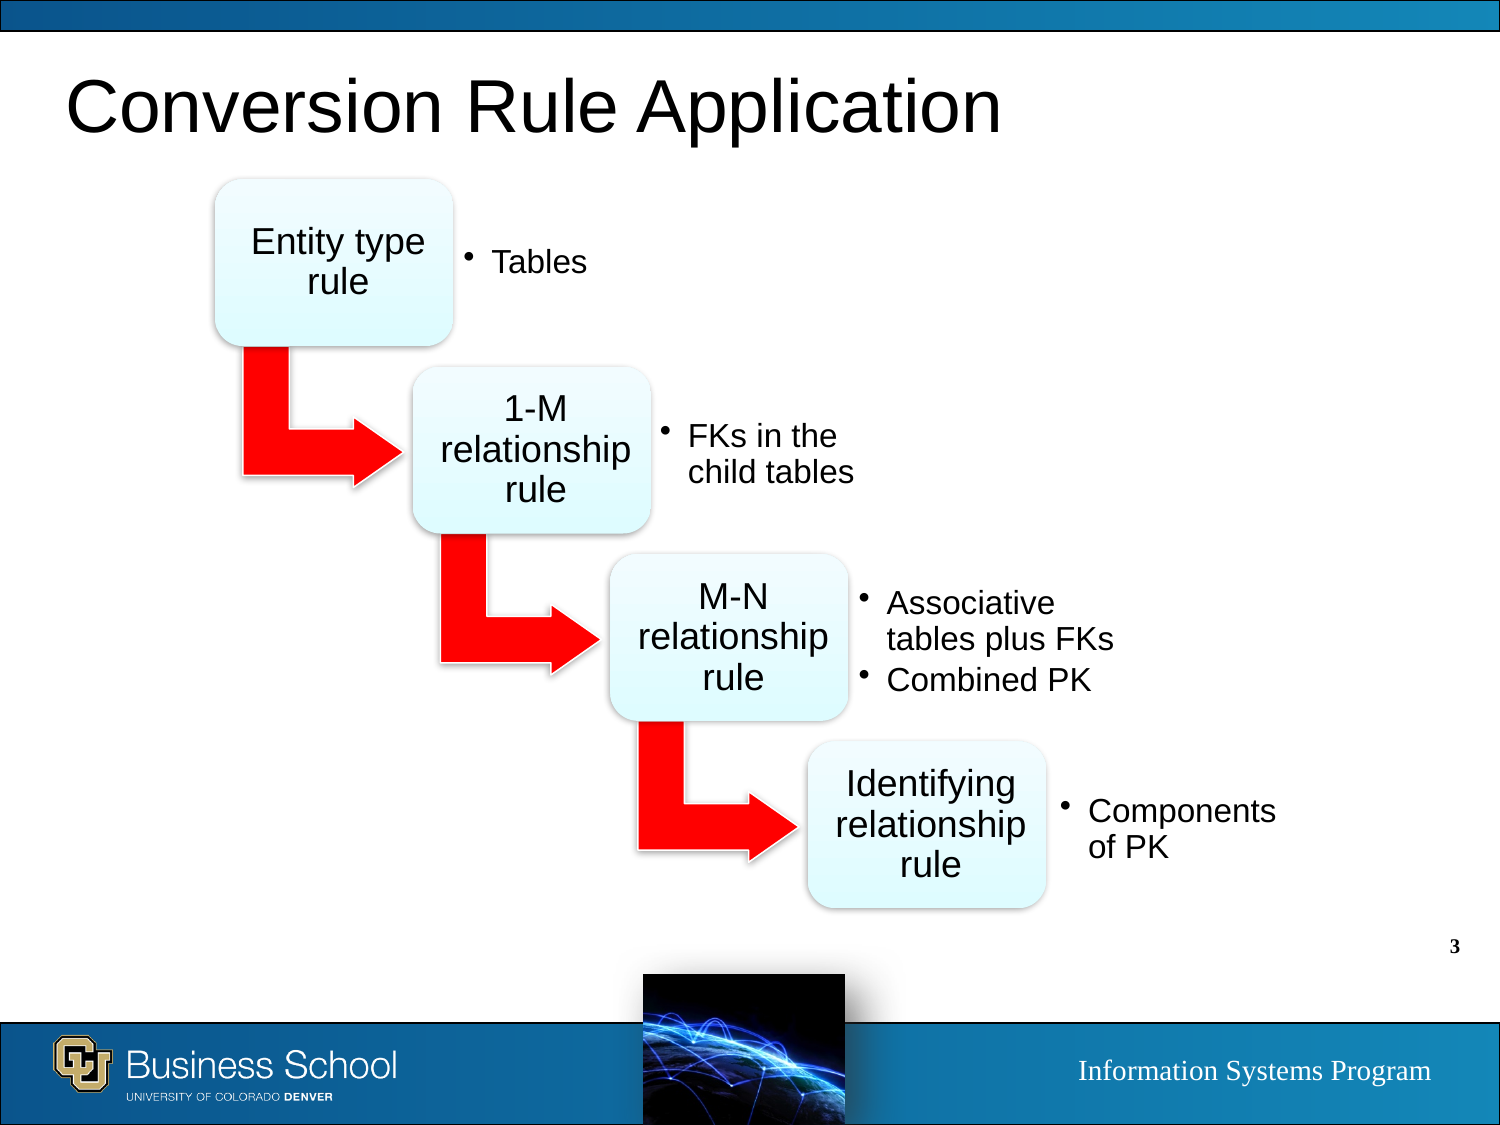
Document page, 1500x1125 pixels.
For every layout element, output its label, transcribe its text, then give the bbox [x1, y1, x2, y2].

picture [53, 1034, 396, 1101]
picture [643, 974, 845, 1125]
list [49, 174, 1426, 913]
title Conversion Rule Application [49, 49, 1426, 163]
